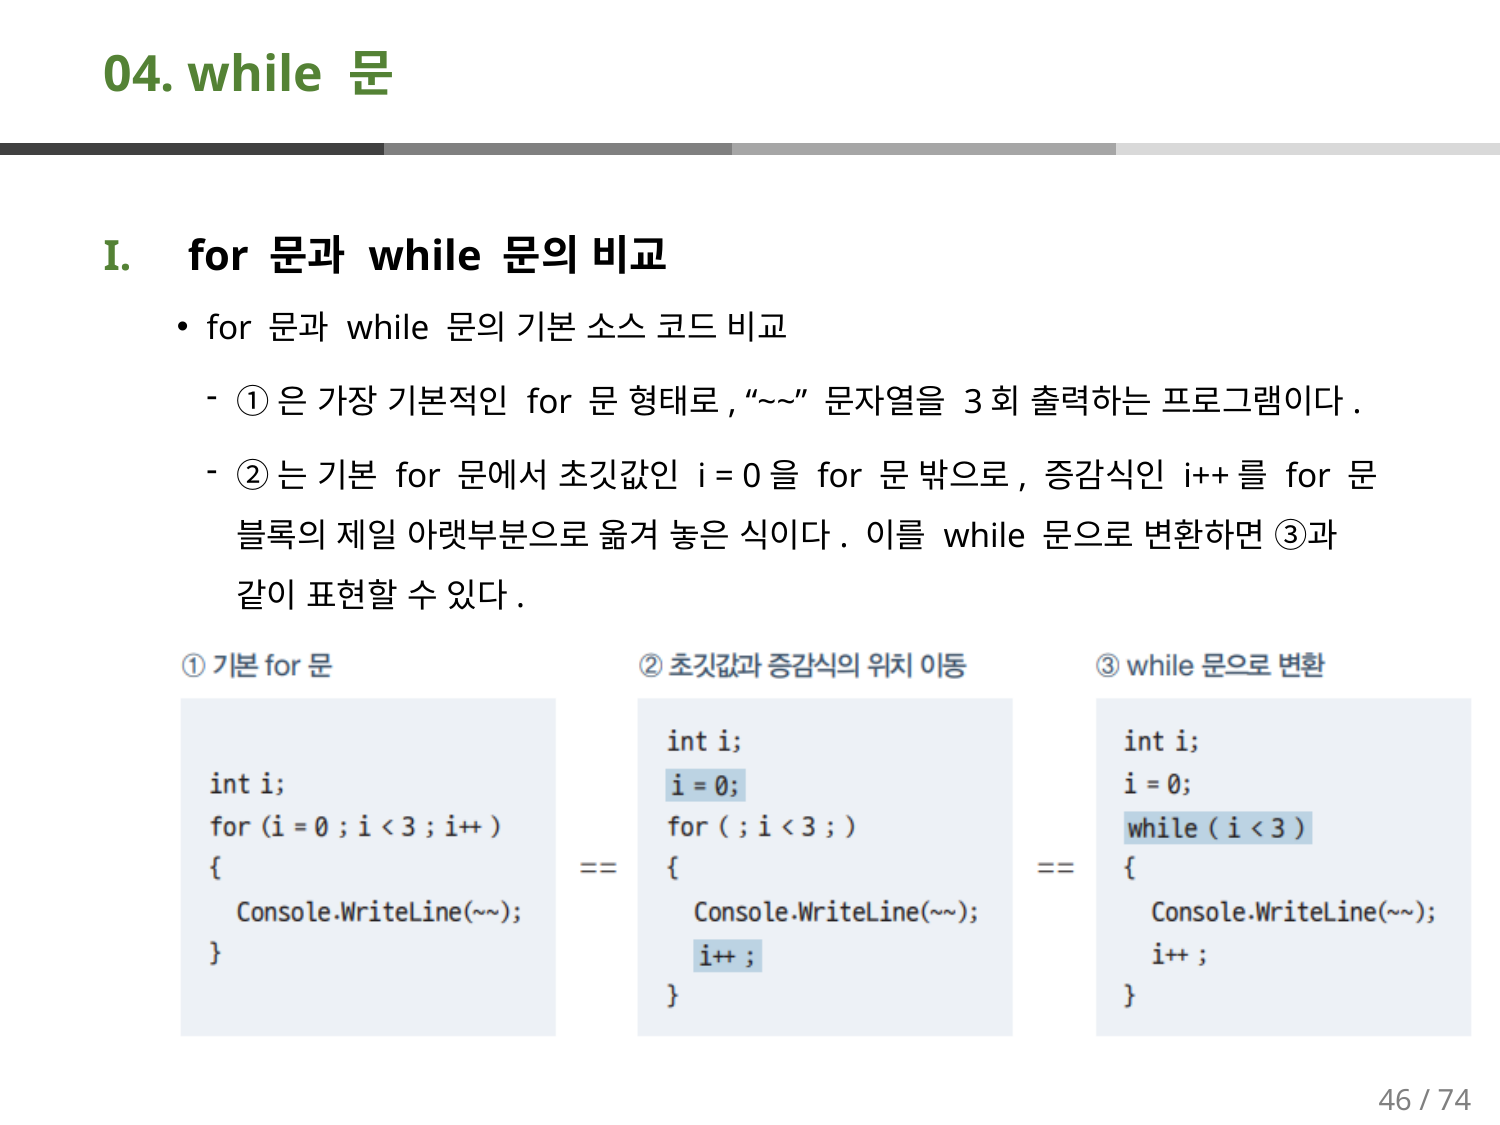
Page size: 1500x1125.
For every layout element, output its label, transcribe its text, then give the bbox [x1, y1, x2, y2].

picture [168, 633, 1483, 1043]
list for 문과 while 문의 비교 for 문과 while 문의 기본 소스 코드 비교 ①은 가장 기본적인 for 문 형태로, “~~” 문자열을 3회 출력하는 프로그램이다. ②는 기본 for 문에서 초깃값인 i = 0을 for 문 밖으로, 증감식인 i++를 for 문 블록의 제일 아랫부분으로 옮겨 놓은 식이다. 이를 while 문으로 변환하면 ③과 같이 표현할 수 있다. [88, 196, 1424, 1125]
title 04. while 문 [88, 30, 1400, 121]
